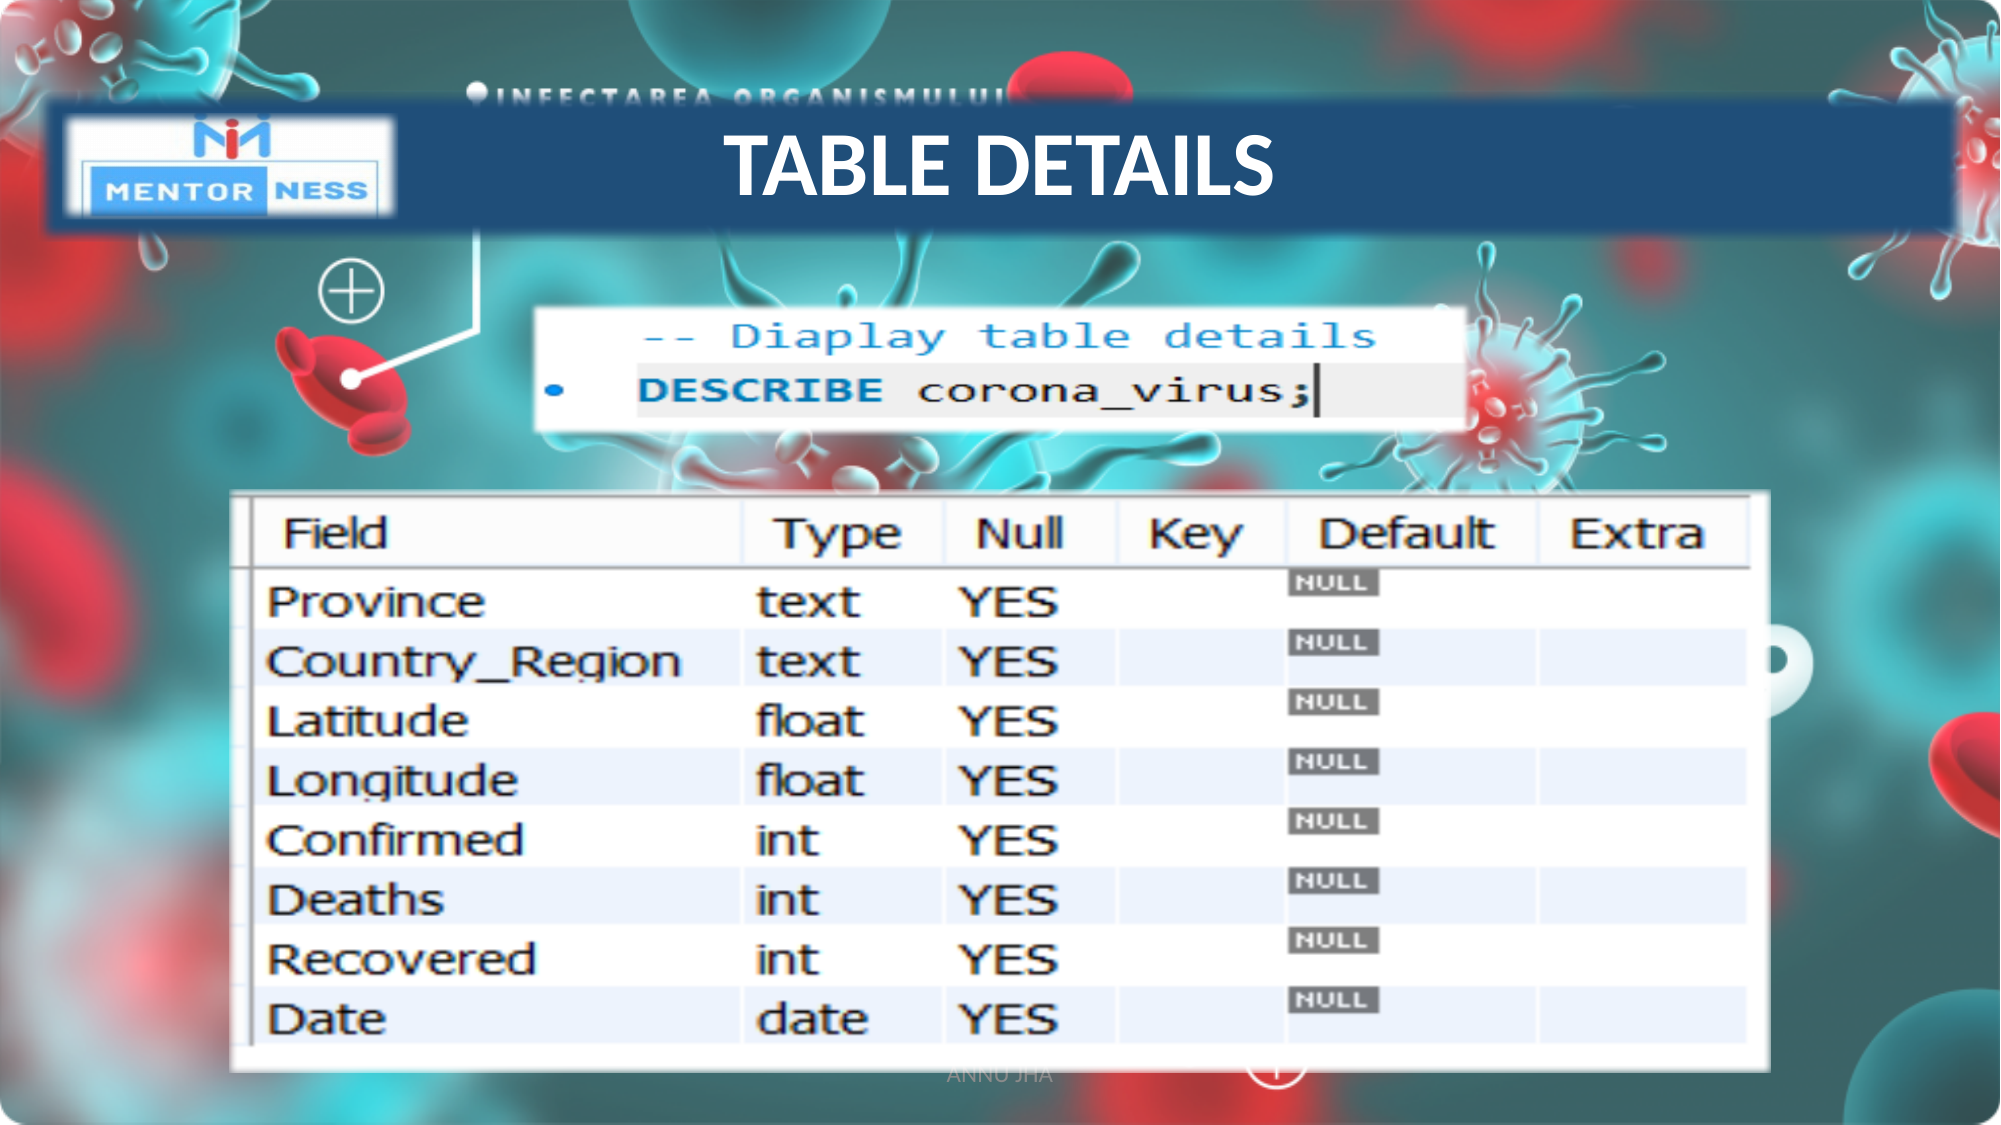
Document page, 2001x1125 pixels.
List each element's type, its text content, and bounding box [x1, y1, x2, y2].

text_box [69, 120, 392, 213]
text_box CHANGING DATE COLUMN DATA TYPE FROM TEXT TO DATE [44, 97, 1958, 236]
text_box TABLE DETAILS [52, 105, 1951, 229]
footer ANNU JHA [662, 1073, 1338, 1103]
picture [529, 301, 1471, 437]
footer ANNU JHA [40, 93, 1962, 240]
picture [229, 489, 1771, 1073]
footer ANNU JHA [47, 100, 1955, 233]
